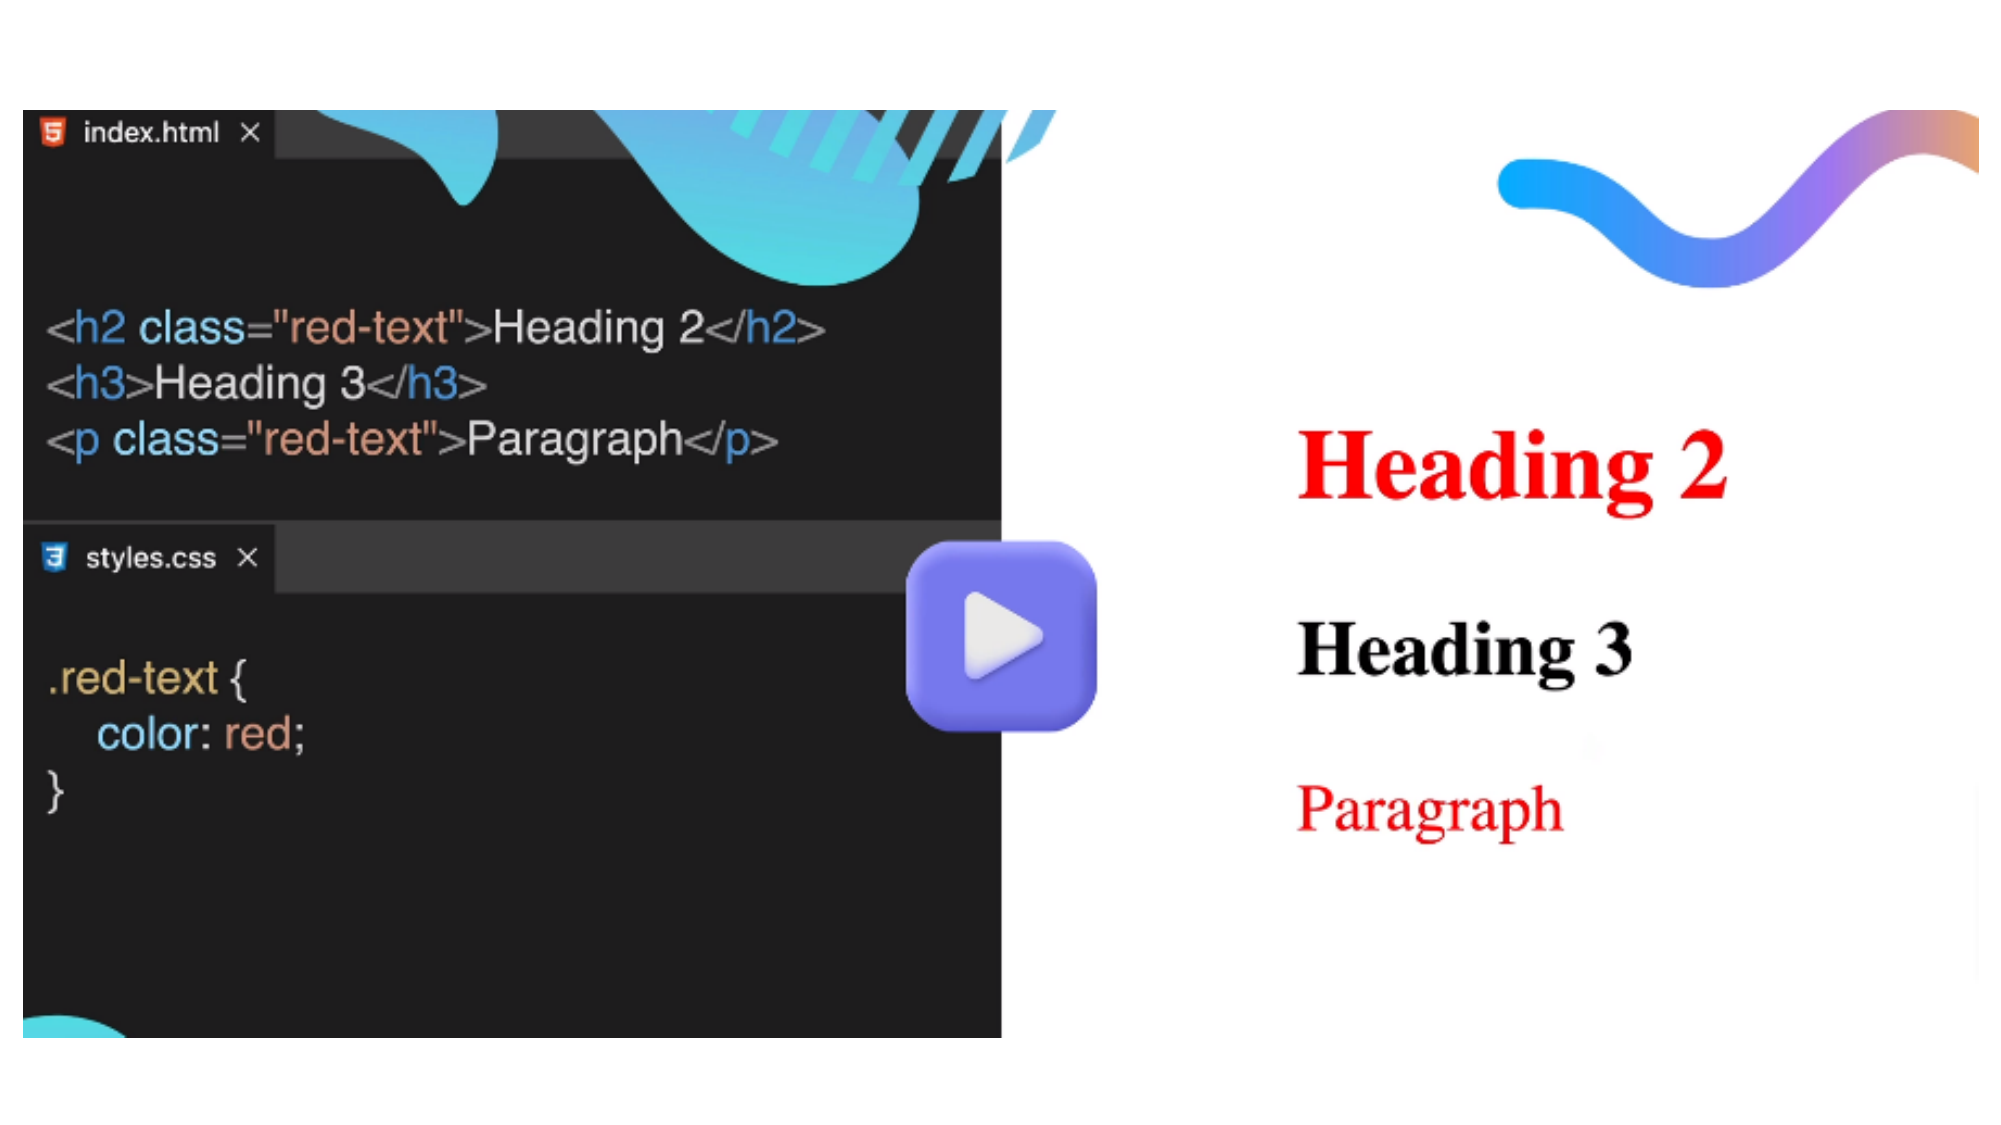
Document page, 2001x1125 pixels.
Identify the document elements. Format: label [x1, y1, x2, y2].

picture [23, 110, 1979, 1038]
